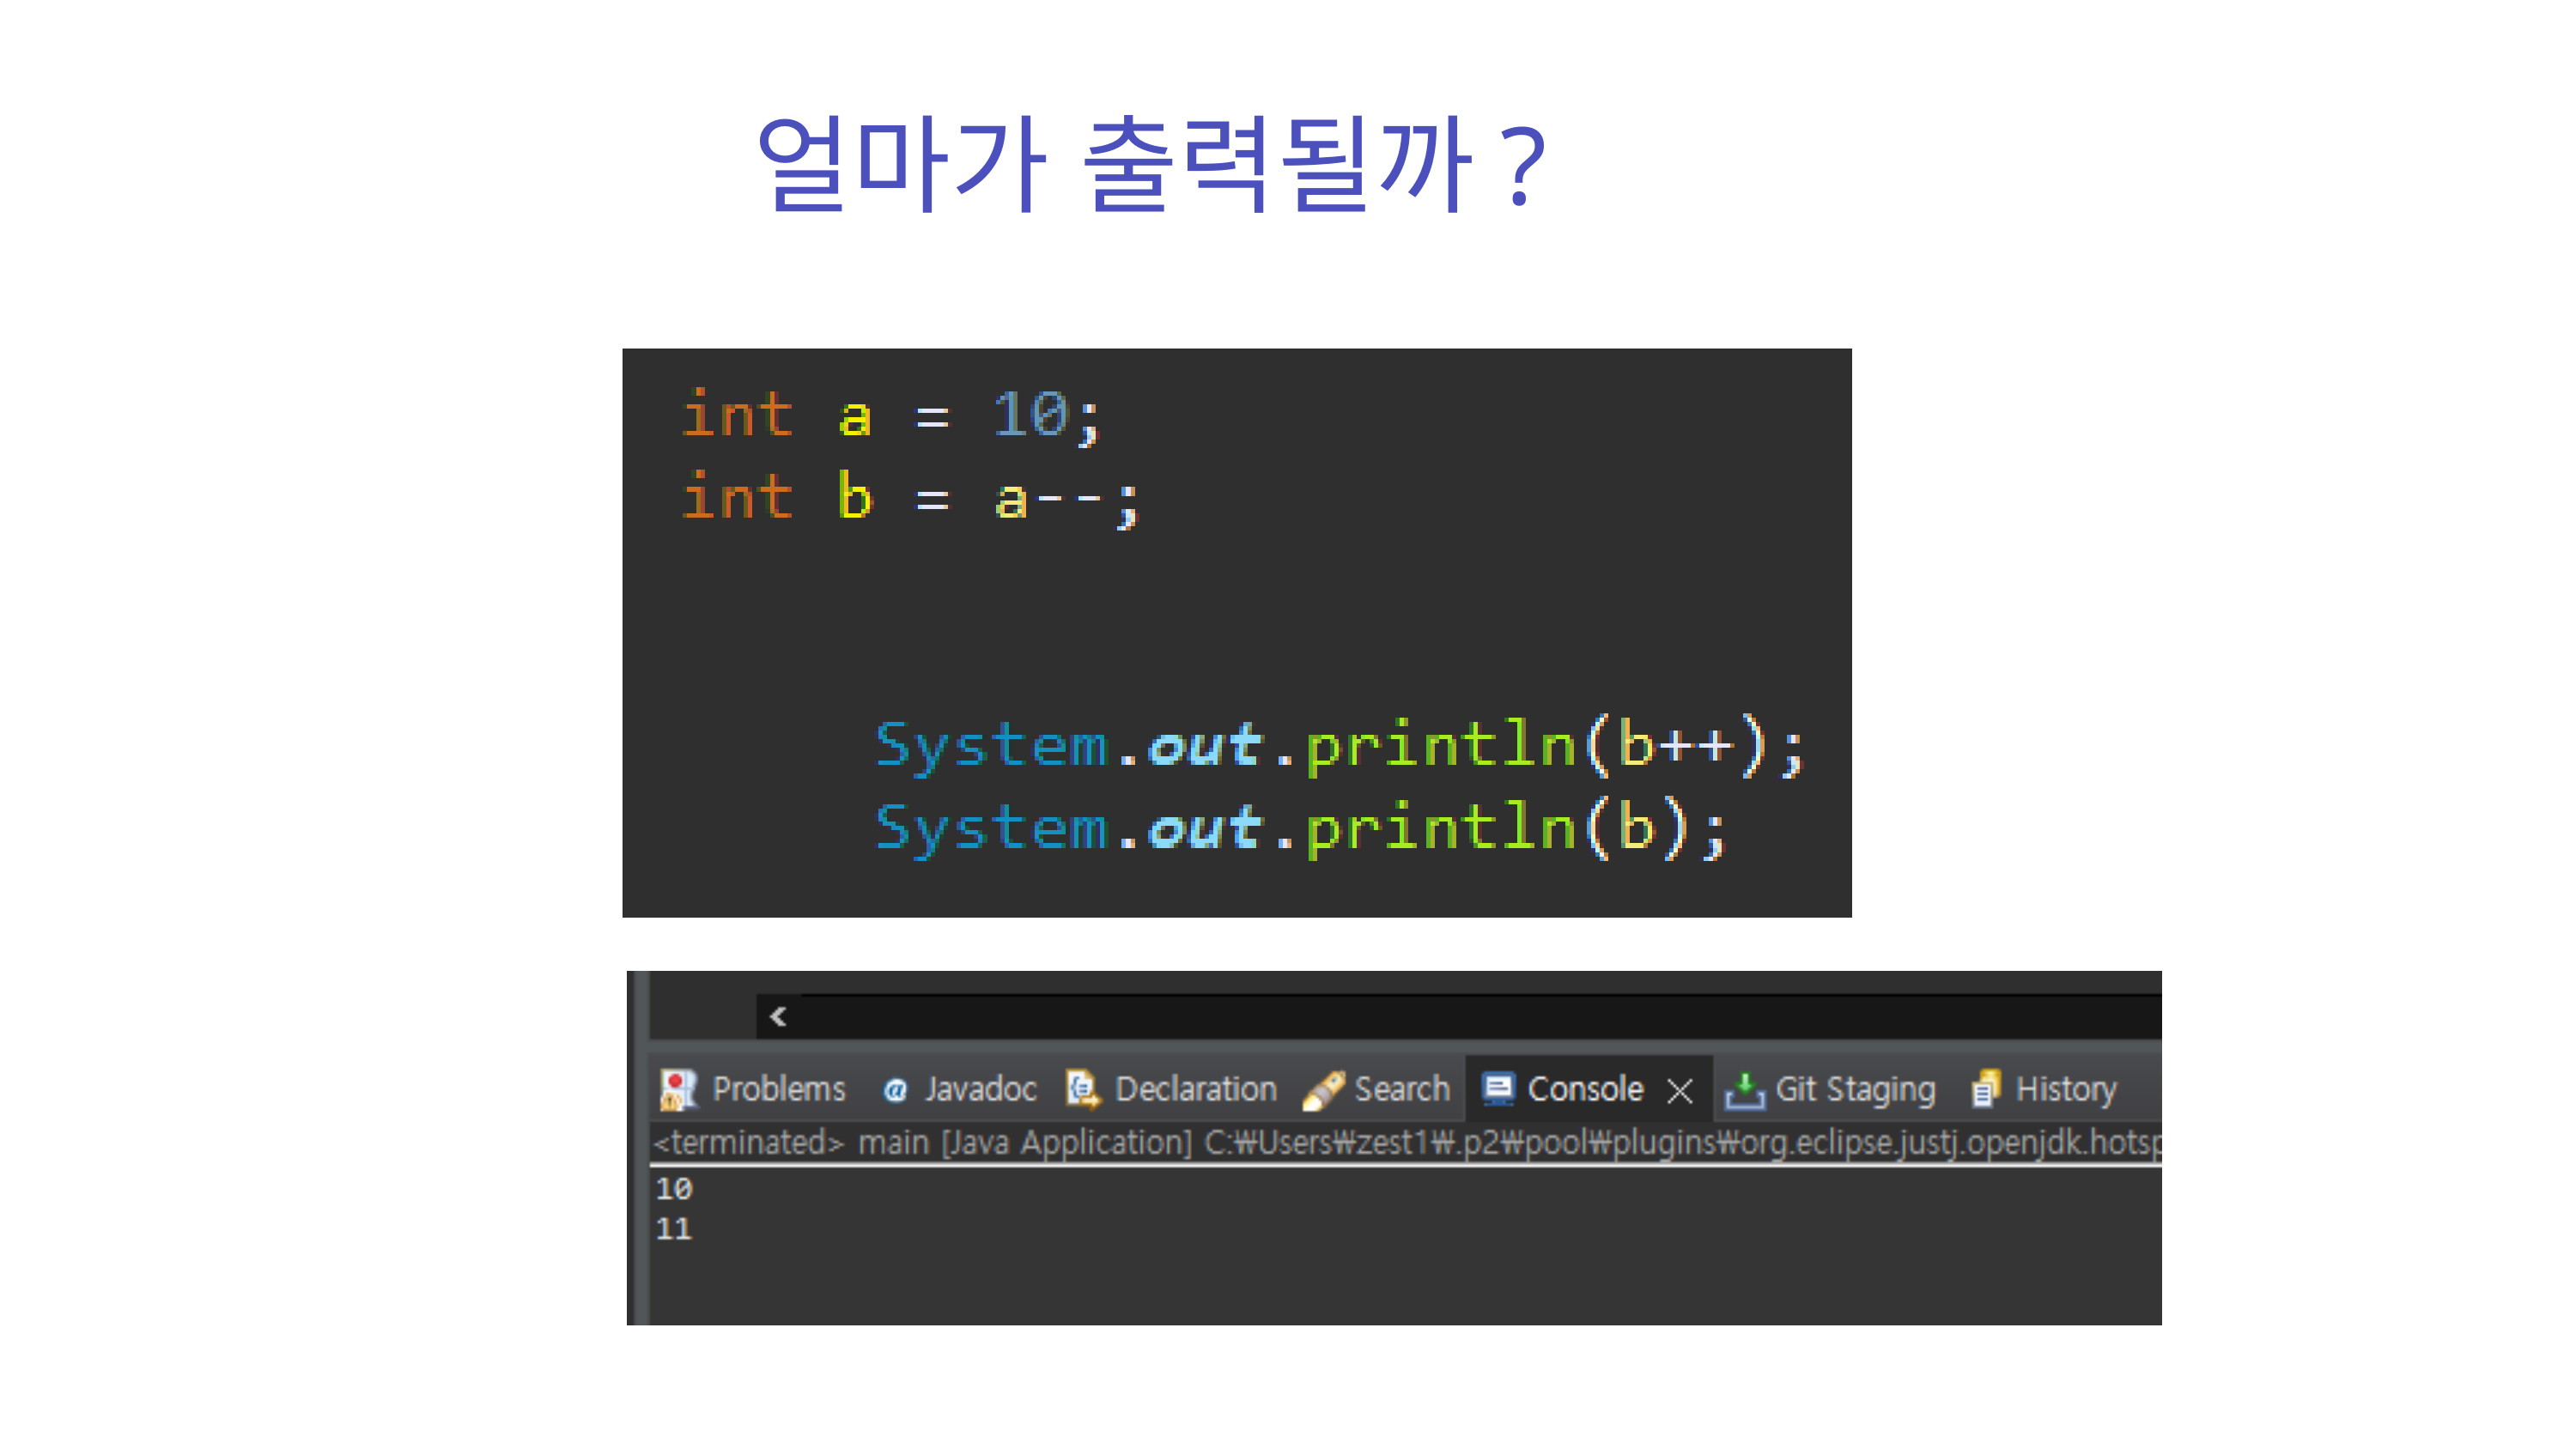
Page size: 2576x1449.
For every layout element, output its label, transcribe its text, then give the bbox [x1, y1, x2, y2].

picture [622, 348, 1852, 918]
text_box 얼마가 출력될까? [740, 91, 1728, 233]
picture [627, 970, 2162, 1325]
